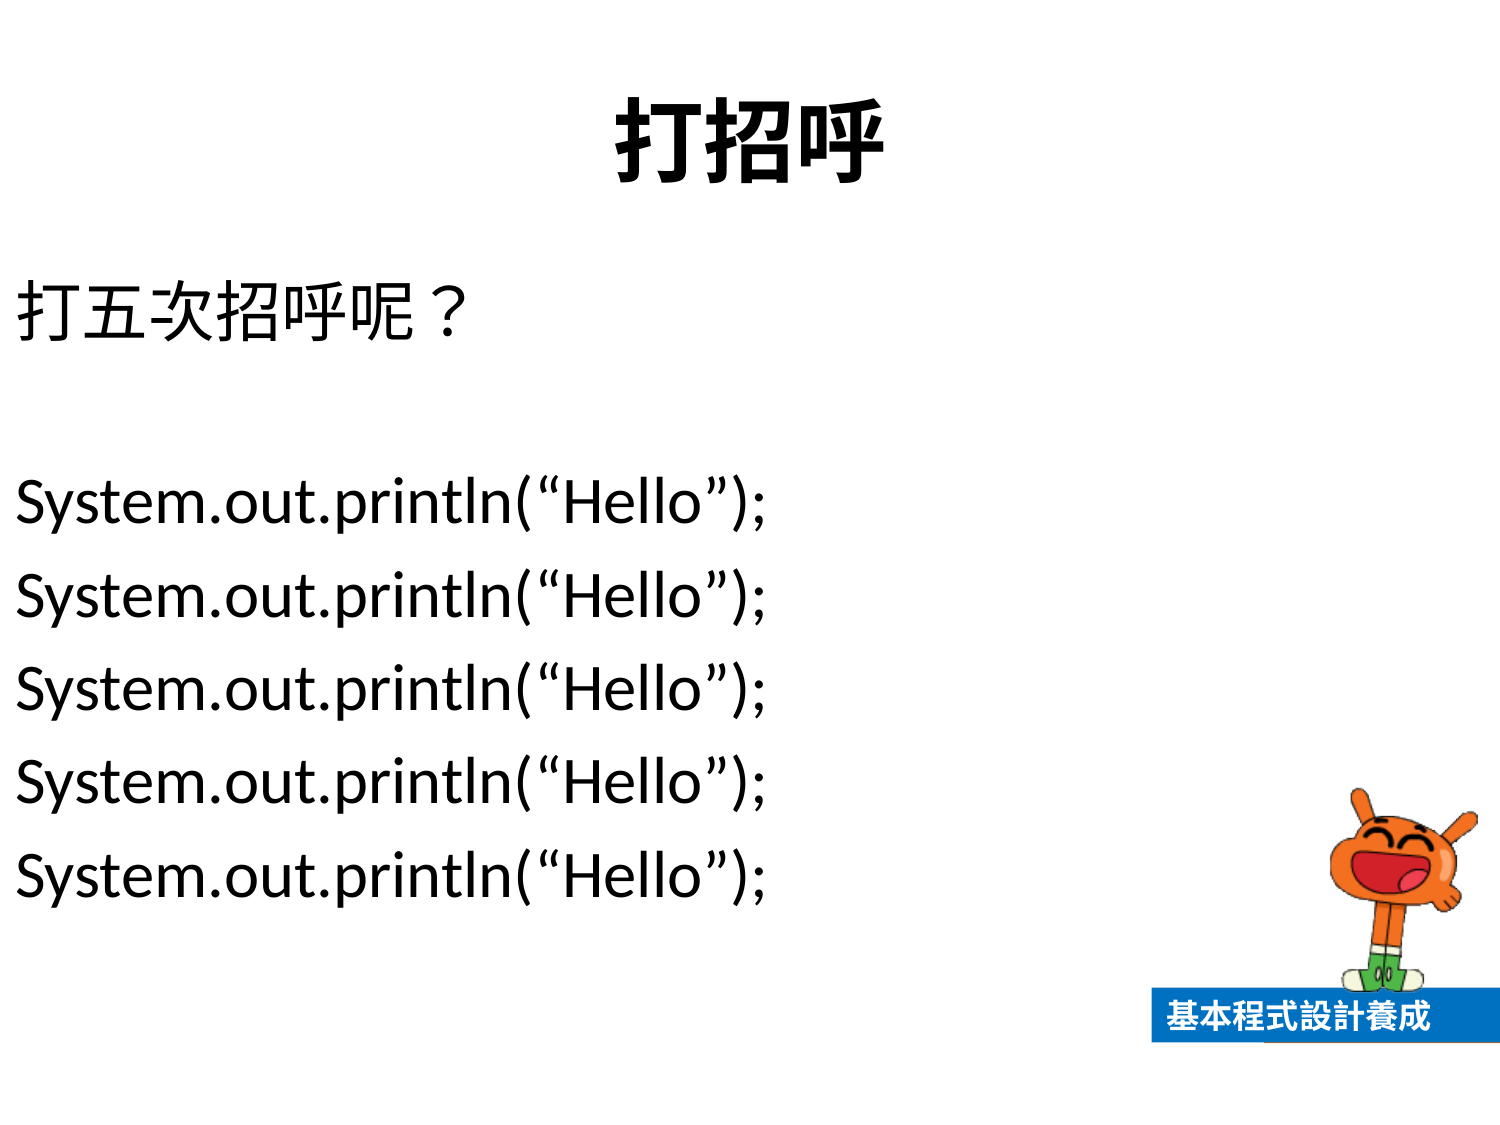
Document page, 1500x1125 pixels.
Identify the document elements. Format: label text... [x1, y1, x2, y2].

title 打招呼 [75, 45, 1425, 233]
list 打五次招呼呢？ System.out.println(“Hello”); System.out.println(“Hello”); System.out.println(“Hello”); System.out.println(“Hello”); System.out.println(“Hello”); [0, 262, 1500, 1125]
